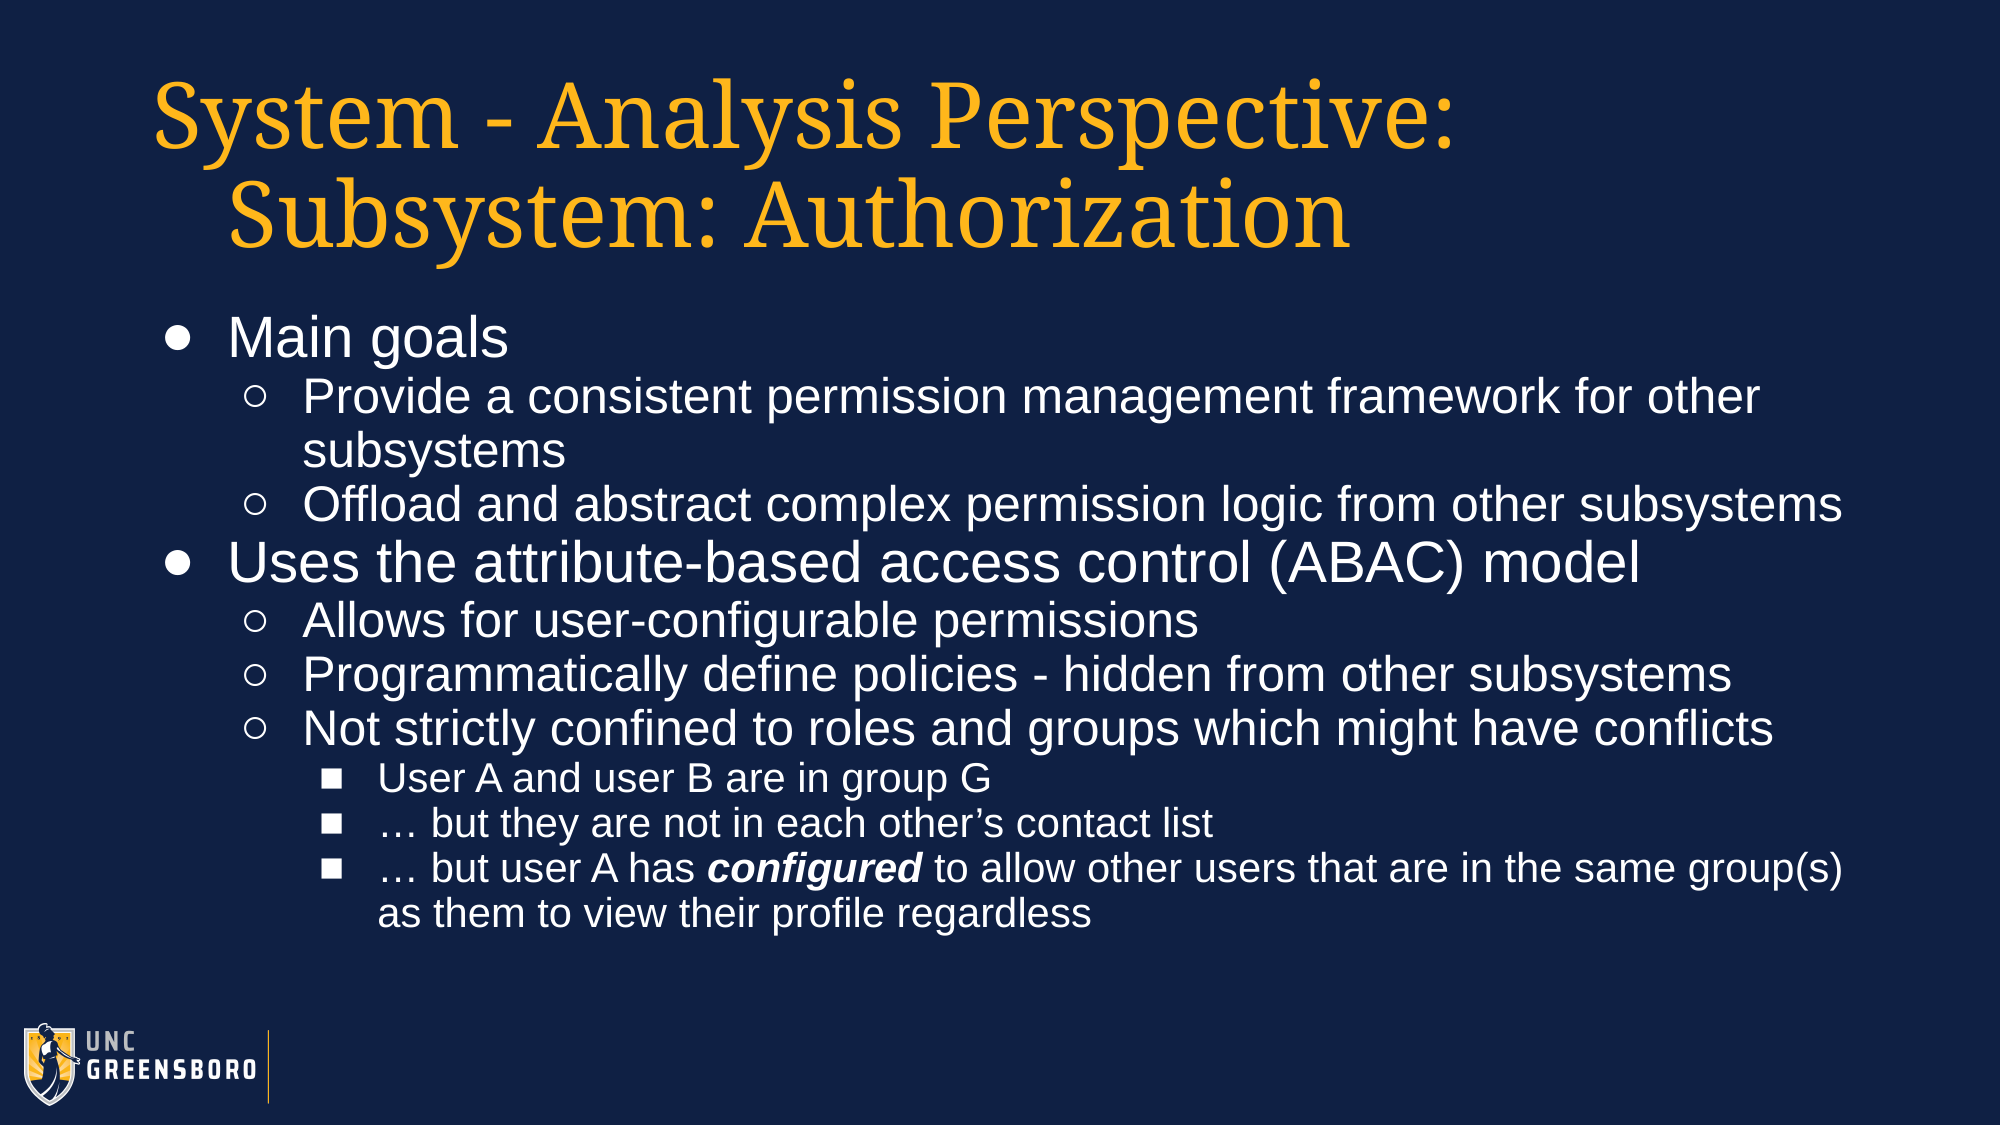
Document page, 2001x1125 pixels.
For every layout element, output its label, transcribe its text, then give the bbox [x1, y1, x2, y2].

title System - Analysis Perspective: Subsystem: Authorization [137, 59, 1863, 278]
list Main goals Provide a consistent permission management framework for other subsystems Offload and abstract complex permission logic from other subsystems Uses the attribute-based access control (ABAC) model Allows for user-configurable permissions Programmatically define policies - hidden from other subsystems Not strictly confined to roles and groups which might have conflicts User A and user B are in group G … but they are not in each other’s contact list … but user A has configured to allow other users that are in the same group(s) as them to view their profile regardless [137, 299, 1863, 1014]
picture [24, 1023, 269, 1106]
